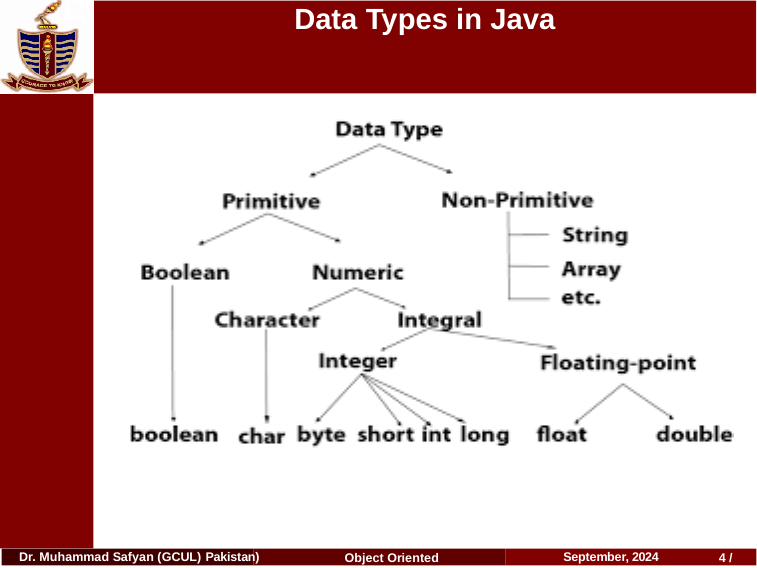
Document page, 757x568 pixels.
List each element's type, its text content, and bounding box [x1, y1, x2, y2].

picture [0, 0, 94, 94]
picture [129, 118, 734, 450]
title Data Types in Java [93, 0, 757, 36]
